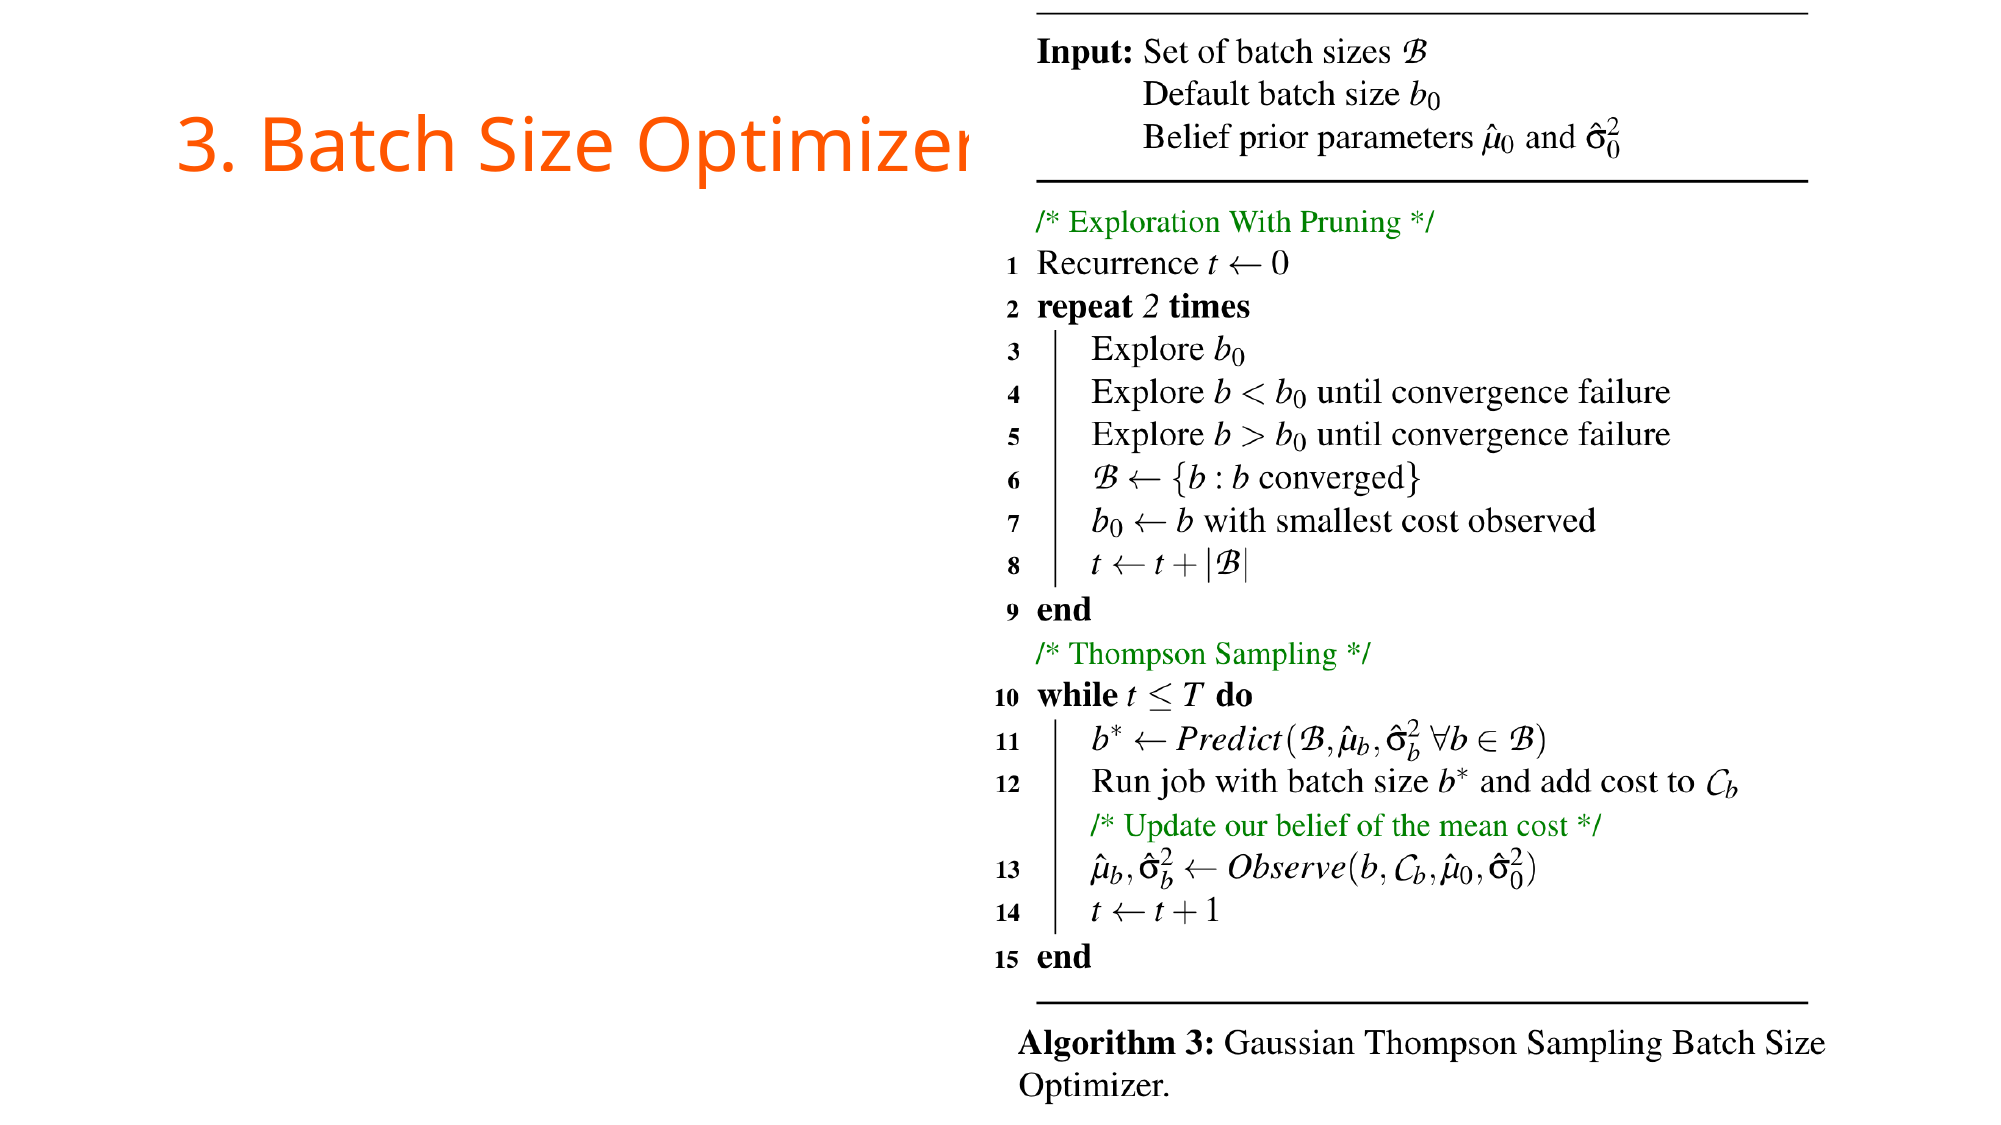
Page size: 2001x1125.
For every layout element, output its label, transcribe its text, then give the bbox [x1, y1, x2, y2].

text_box 3. Batch Size Optimizer [161, 38, 969, 257]
picture [969, 0, 1899, 1112]
